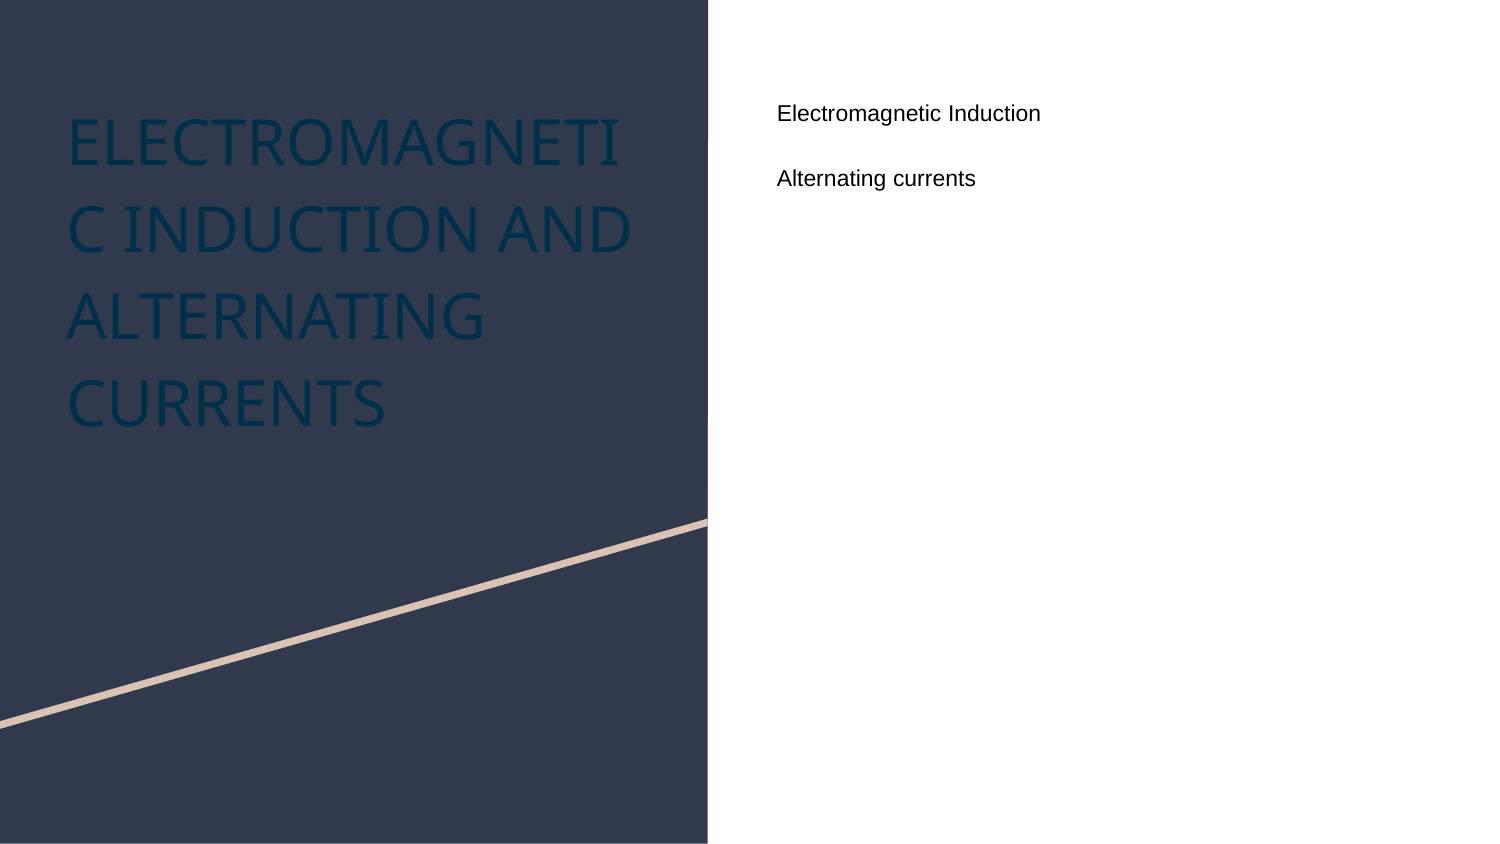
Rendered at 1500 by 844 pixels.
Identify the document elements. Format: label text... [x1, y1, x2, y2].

list Electromagnetic Induction Alternating currents [761, 82, 1446, 755]
title ELECTROMAGNETIC INDUCTION AND ALTERNATING CURRENTS [51, 82, 662, 537]
